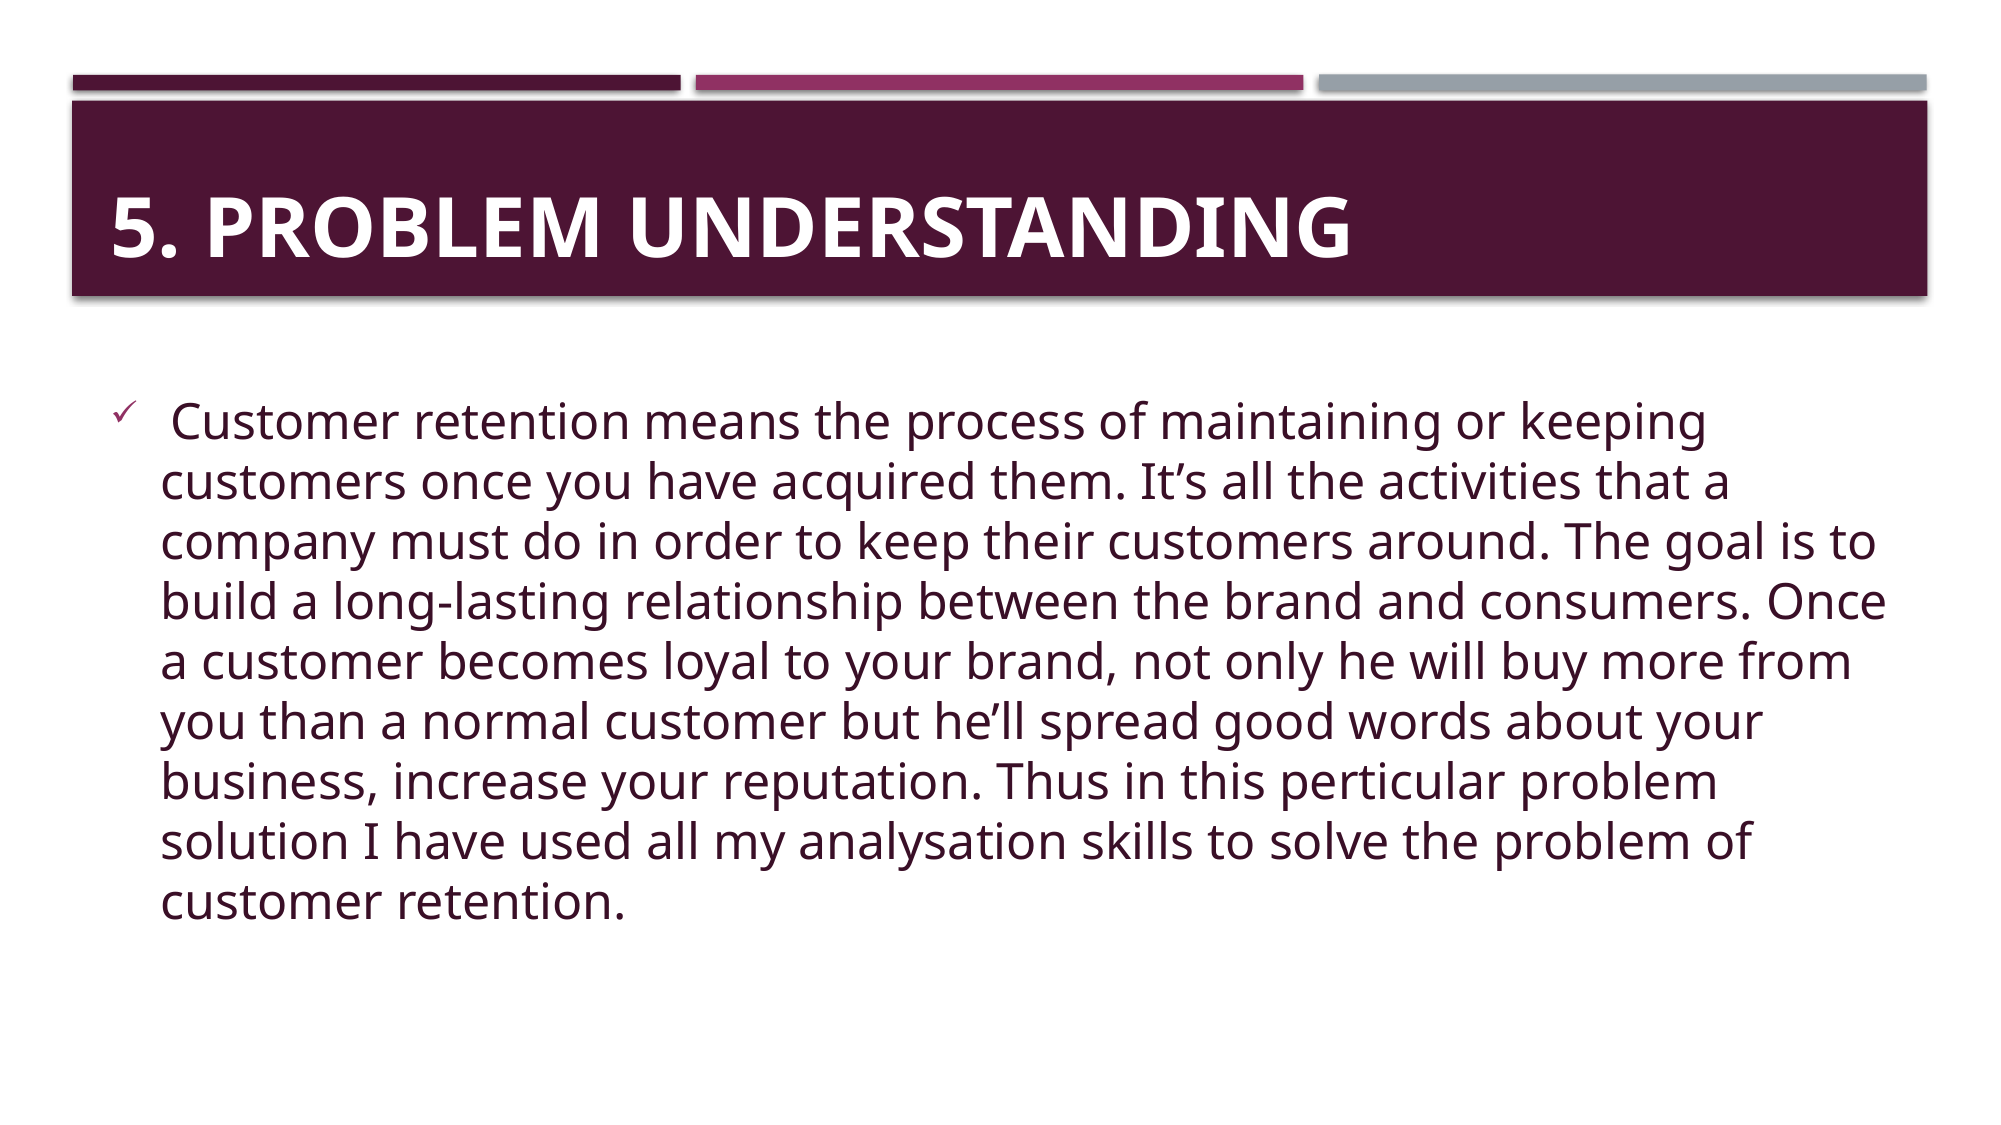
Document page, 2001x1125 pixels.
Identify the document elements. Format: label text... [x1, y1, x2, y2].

list Customer retention means the process of maintaining or keeping customers once you have acquired them. It’s all the activities that a company must do in order to keep their customers around. The goal is to build a long-lasting relationship between the brand and consumers. Once a customer becomes loyal to your brand, not only he will buy more from you than a normal customer but he’ll spread good words about your business, increase your reputation. Thus in this perticular problem solution I have used all my analysation skills to solve the problem of customer retention. [95, 357, 1905, 962]
title 5. Problem Understanding [95, 115, 1905, 282]
